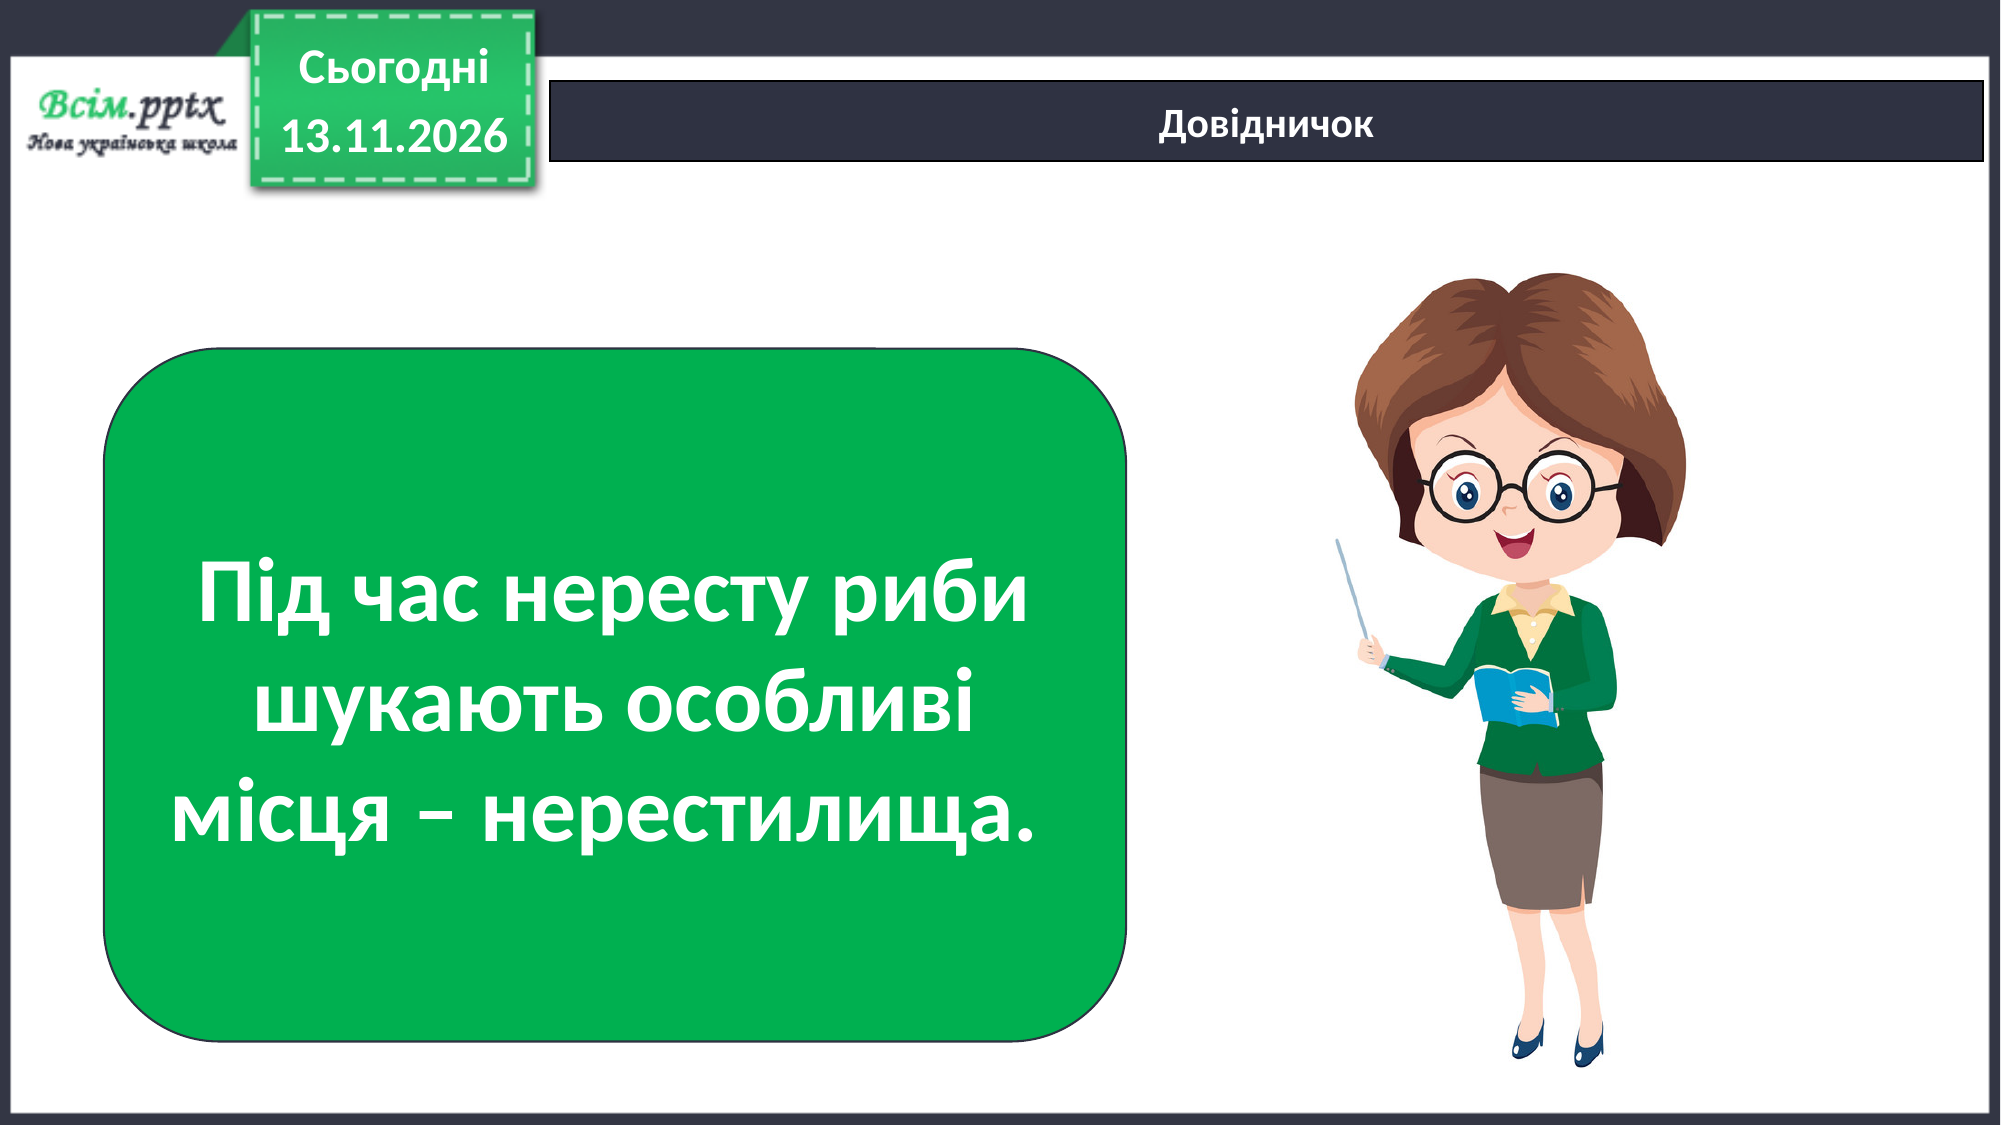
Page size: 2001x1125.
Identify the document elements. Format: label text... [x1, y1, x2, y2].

text_box Сьогодні [284, 26, 535, 101]
picture [0, 0, 2001, 1125]
text_box Довідничок [549, 80, 1984, 162]
text_box 23.03.2022 [263, 101, 524, 164]
text_box Під час нересту риби шукають особливі місця – нерестилища. [102, 347, 1128, 1043]
